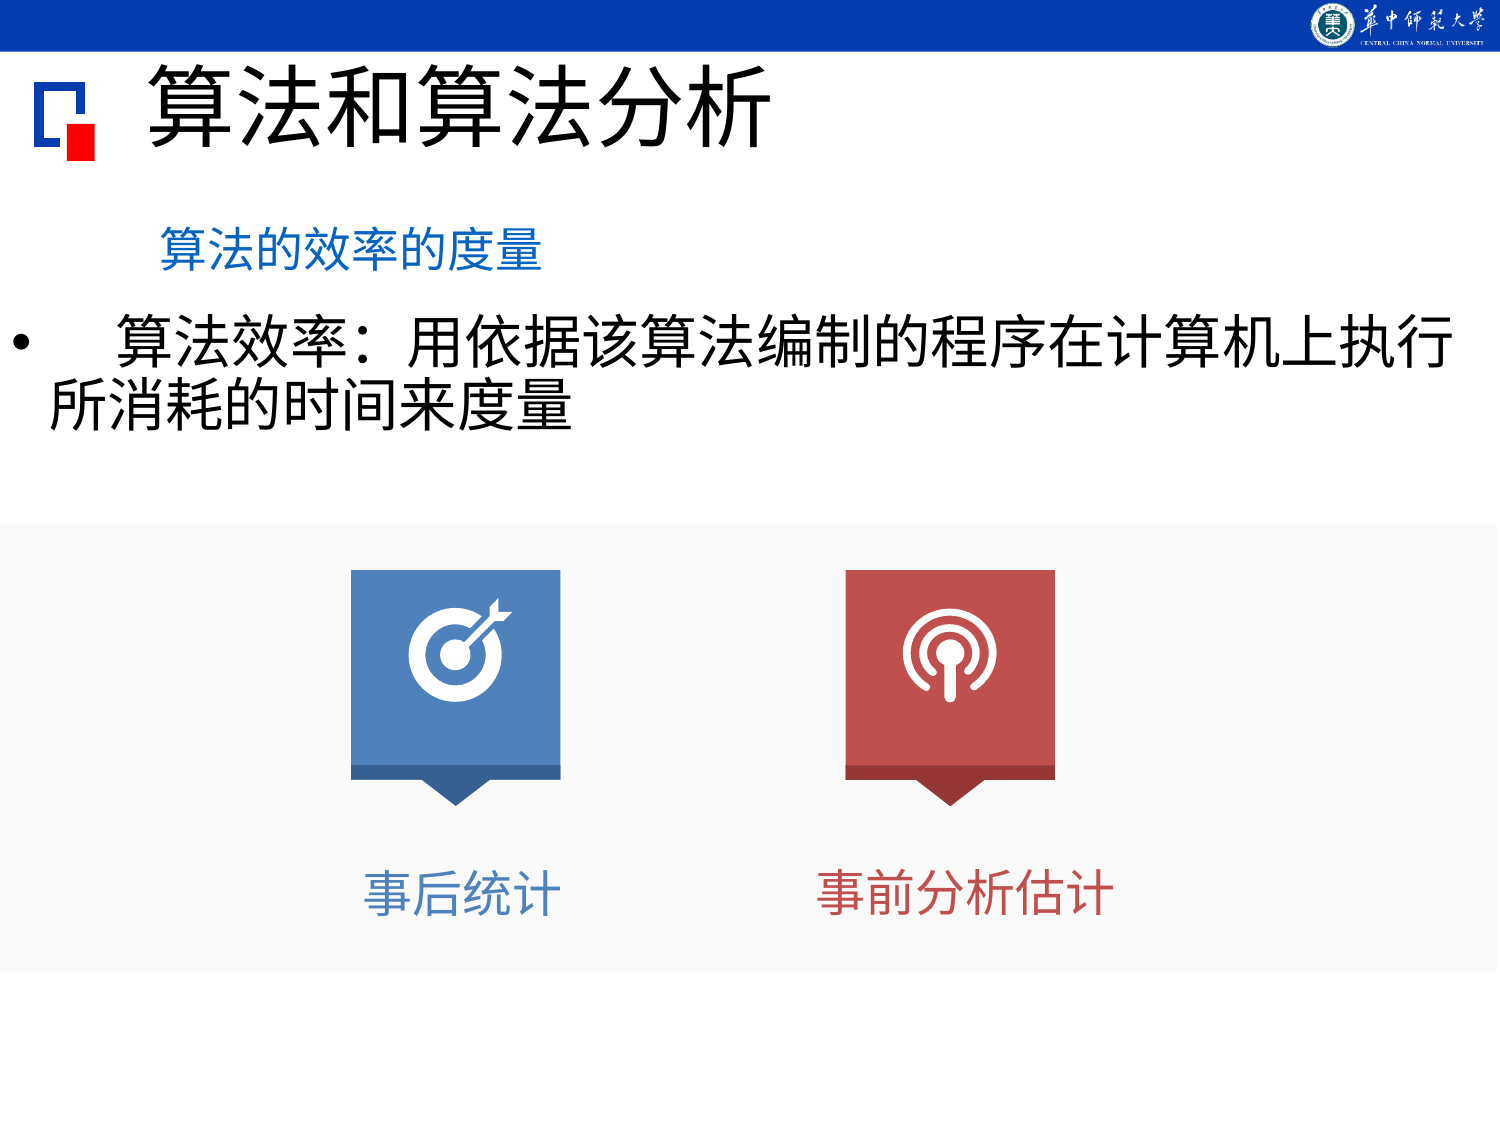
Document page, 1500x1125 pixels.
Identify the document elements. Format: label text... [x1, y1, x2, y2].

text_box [350, 570, 561, 806]
text_box 算法和算法分析 [130, 55, 1419, 168]
picture [1310, 2, 1486, 48]
text_box [0, 523, 1497, 973]
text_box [845, 569, 1055, 807]
text_box 事前分析估计 [800, 835, 1152, 946]
text_box 事后统计 [348, 836, 629, 946]
list 算法效率：用依据该算法编制的程序在计算机上执行所消耗的时间来度量 [0, 305, 1497, 485]
title 算法的效率的度量 [144, 194, 875, 285]
